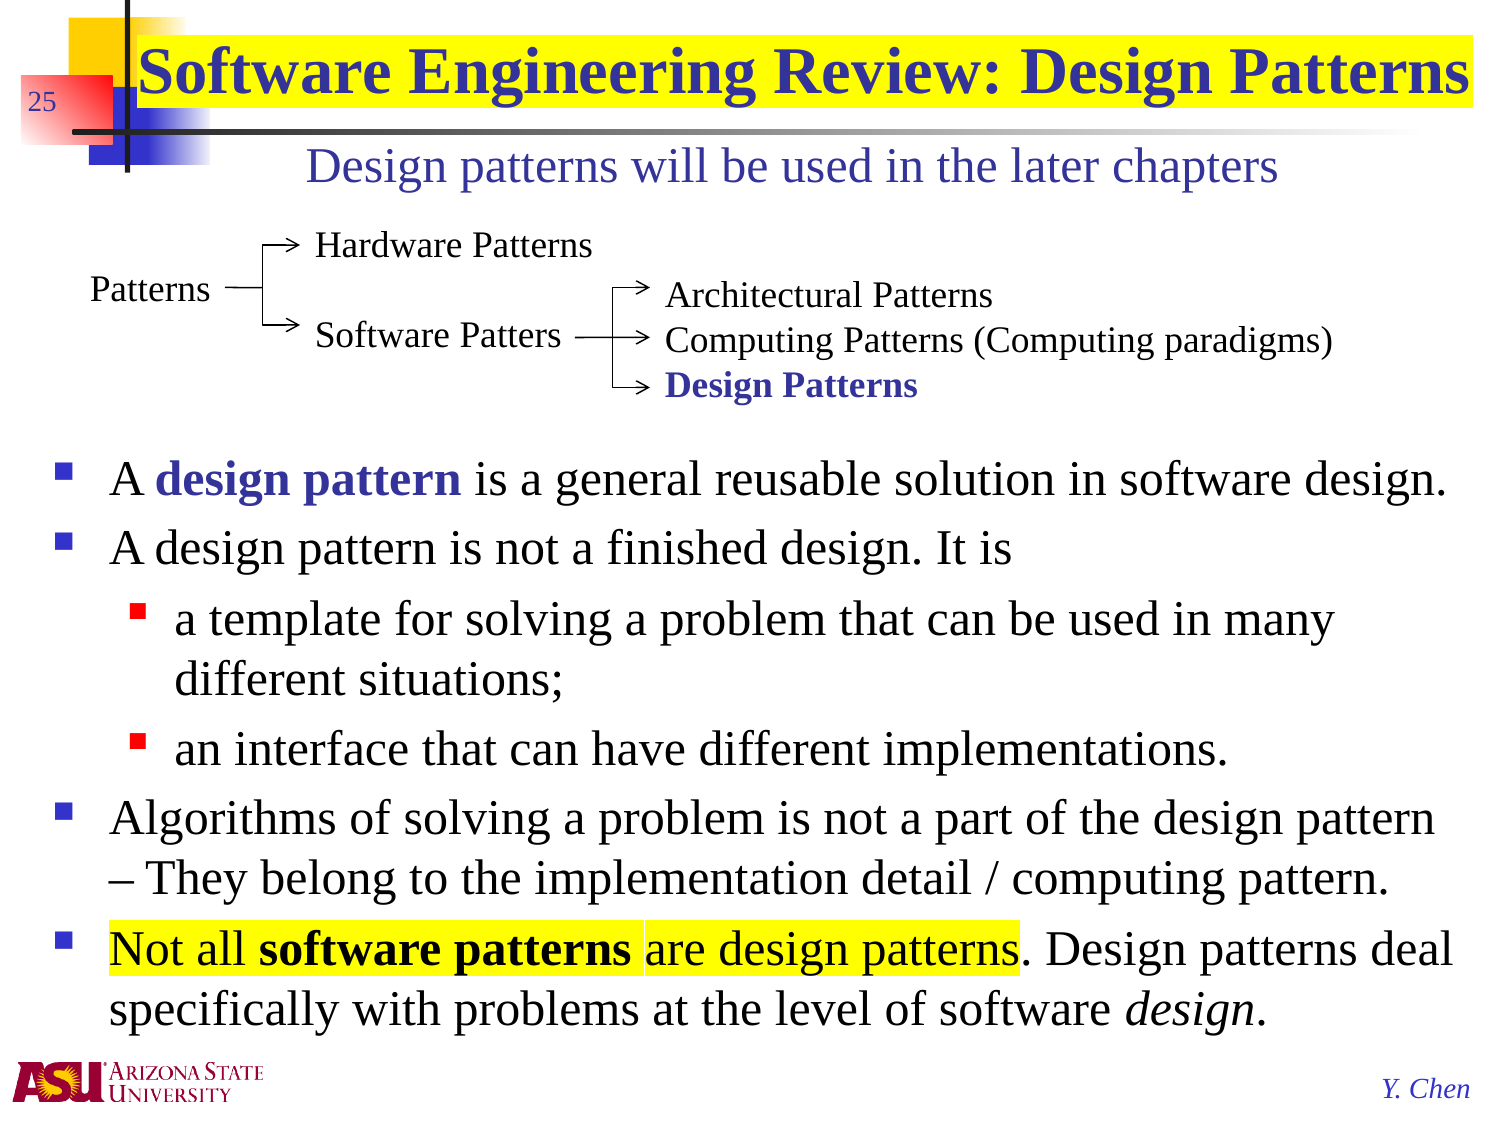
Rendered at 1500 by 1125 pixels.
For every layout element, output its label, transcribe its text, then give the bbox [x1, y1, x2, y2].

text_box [574, 287, 651, 388]
slide_number 25 [12, 49, 326, 126]
picture [12, 1062, 263, 1102]
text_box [224, 244, 301, 326]
text_box Hardware Patterns Software Patters [300, 212, 700, 363]
text_box Architectural Patterns Computing Patterns (Computing paradigms) Design Patterns [650, 262, 1363, 413]
text_box Patterns [75, 256, 275, 362]
title Software Engineering Review: Design Patterns [99, 12, 1488, 115]
text_box Design patterns will be used in the later chapters [290, 124, 1295, 200]
list A design pattern is a general reusable solution in software design. A design pattern is not a finished design. It is a template for solving a problem that can be used in many different situations; an interface that can have different implementations. Algorithms of solving a problem is not a part of the design pattern – They belong to the implementation detail / computing pattern. Not all software patterns are design patterns. Design patterns deal specifically with problems at the level of software design. [37, 437, 1475, 1100]
